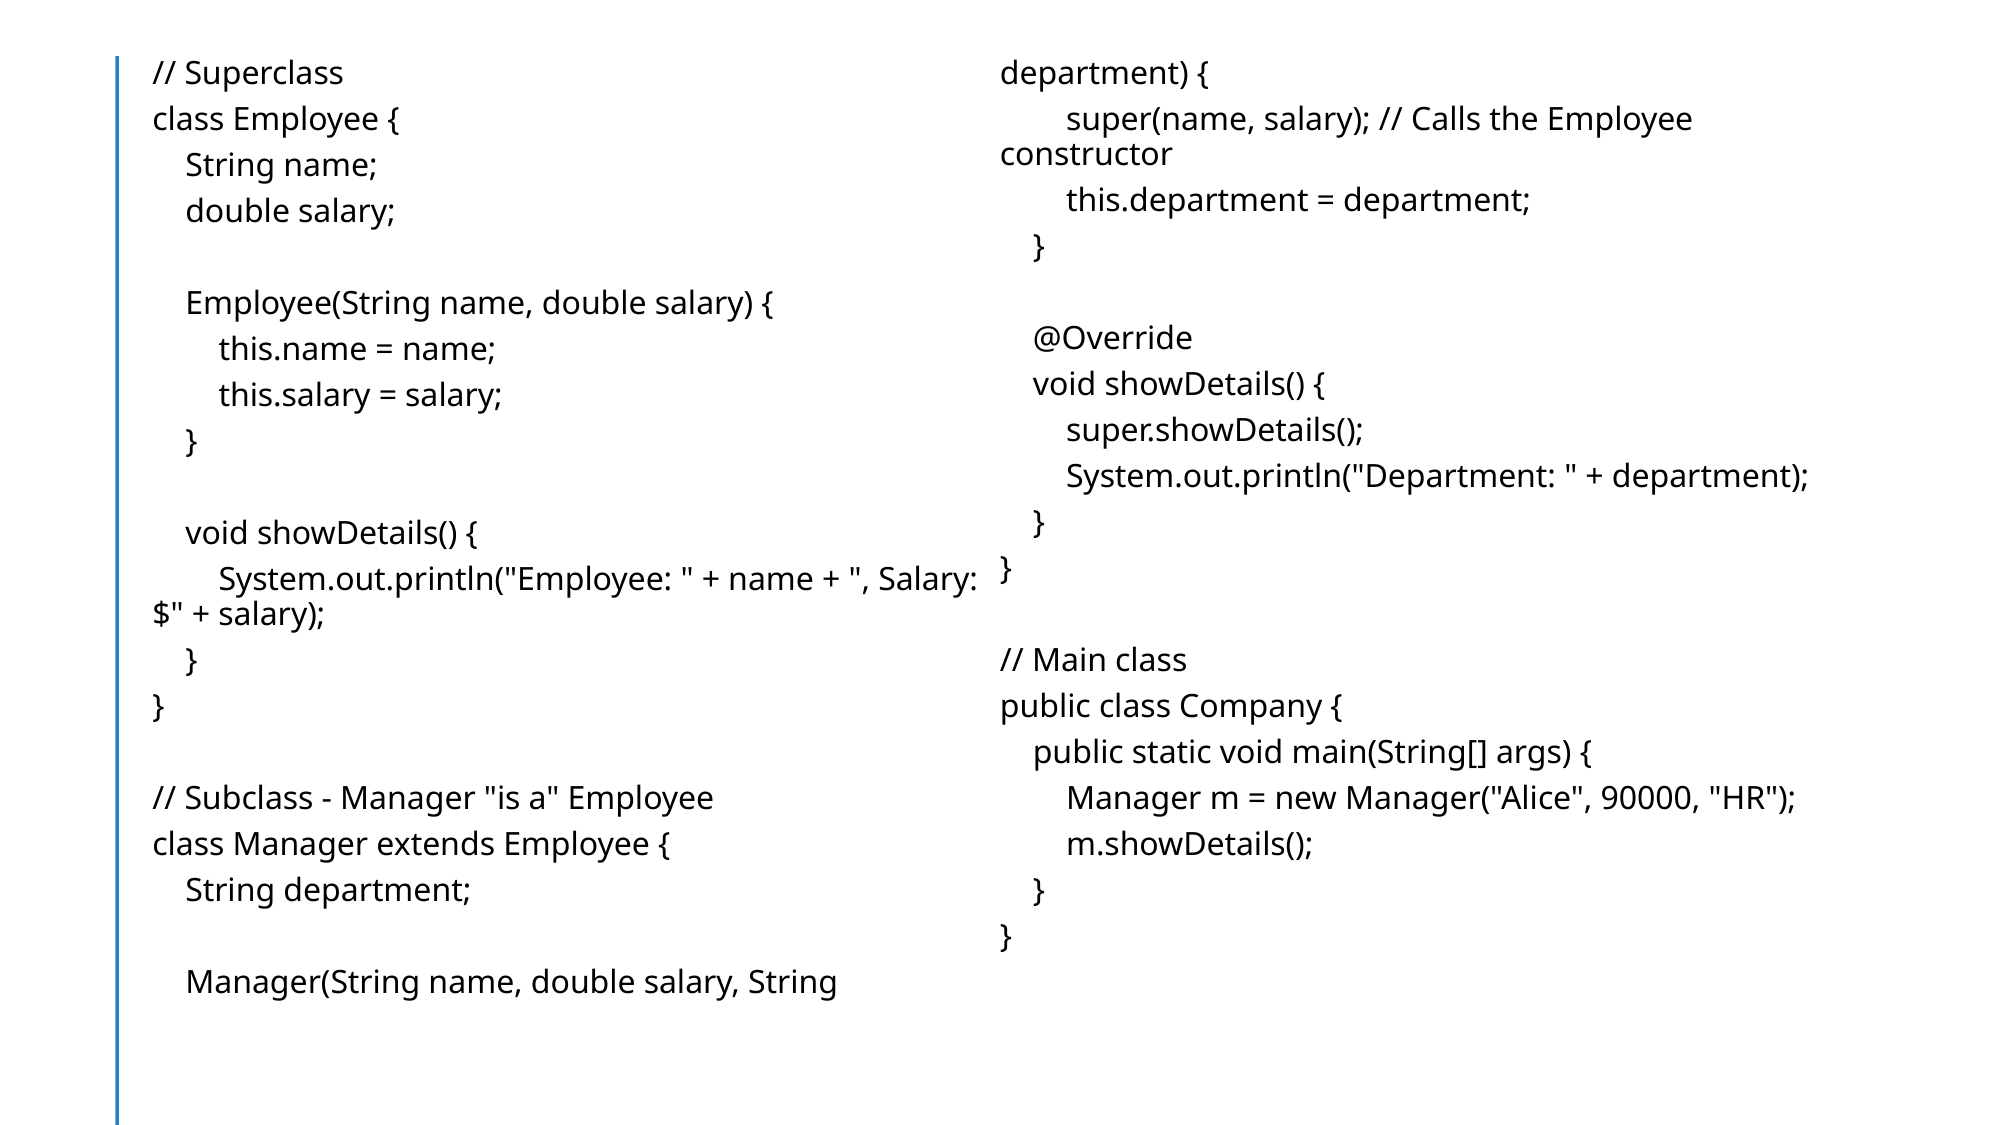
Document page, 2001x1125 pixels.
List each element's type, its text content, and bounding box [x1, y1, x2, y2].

list // Superclass class Employee { String name; double salary; Employee(String name, double salary) { this.name = name; this.salary = salary; } void showDetails() { System.out.println("Employee: " + name + ", Salary: $" + salary); } } // Subclass - Manager "is a" Employee class Manager extends Employee { String department; Manager(String name, double salary, String department) { super(name, salary); // Calls the Employee constructor this.department = department; } @Override void showDetails() { super.showDetails(); System.out.println("Department: " + department); } } // Main class public class Company { public static void main(String[] args) { Manager m = new Manager("Alice", 90000, "HR"); m.showDetails(); } } [137, 49, 1863, 1014]
